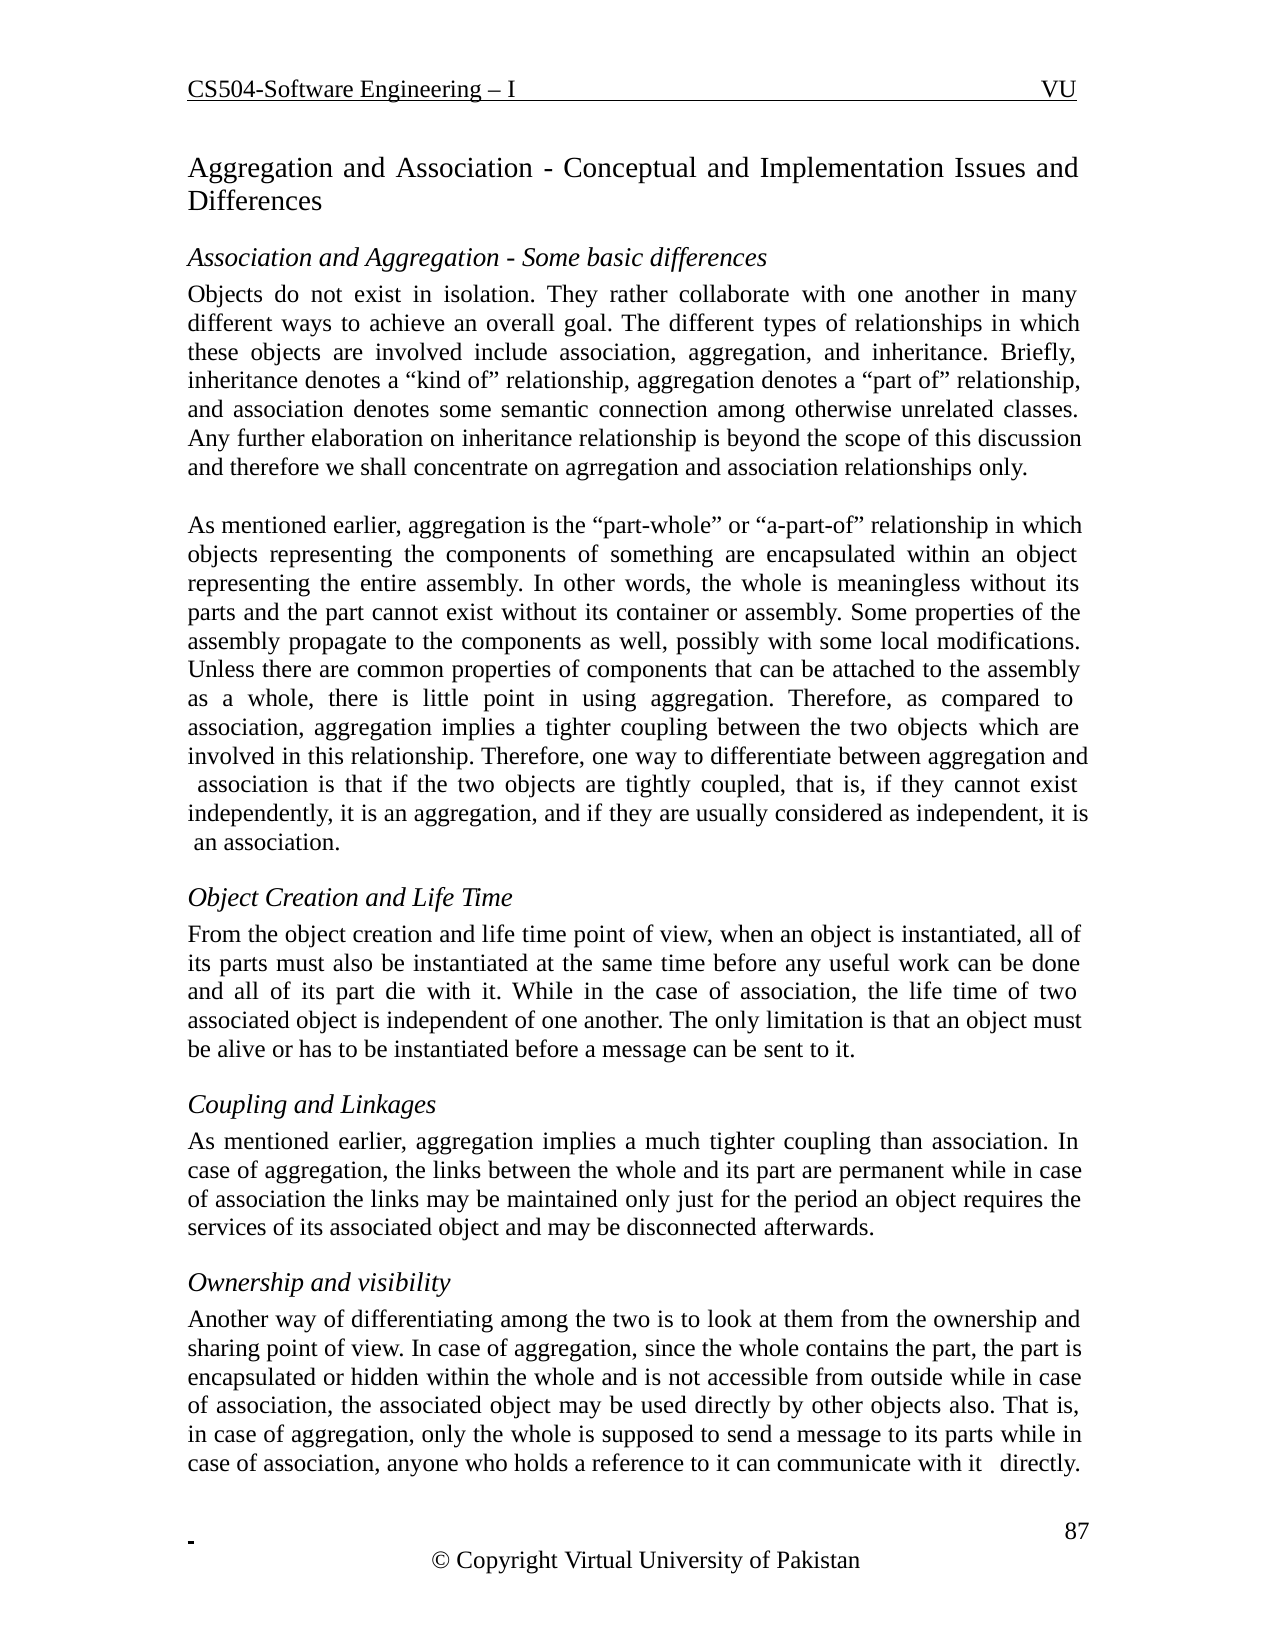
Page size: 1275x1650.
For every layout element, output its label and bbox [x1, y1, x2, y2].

text_box [185, 149, 1090, 1477]
text_box [185, 72, 1080, 103]
slide_number [185, 1509, 1092, 1650]
